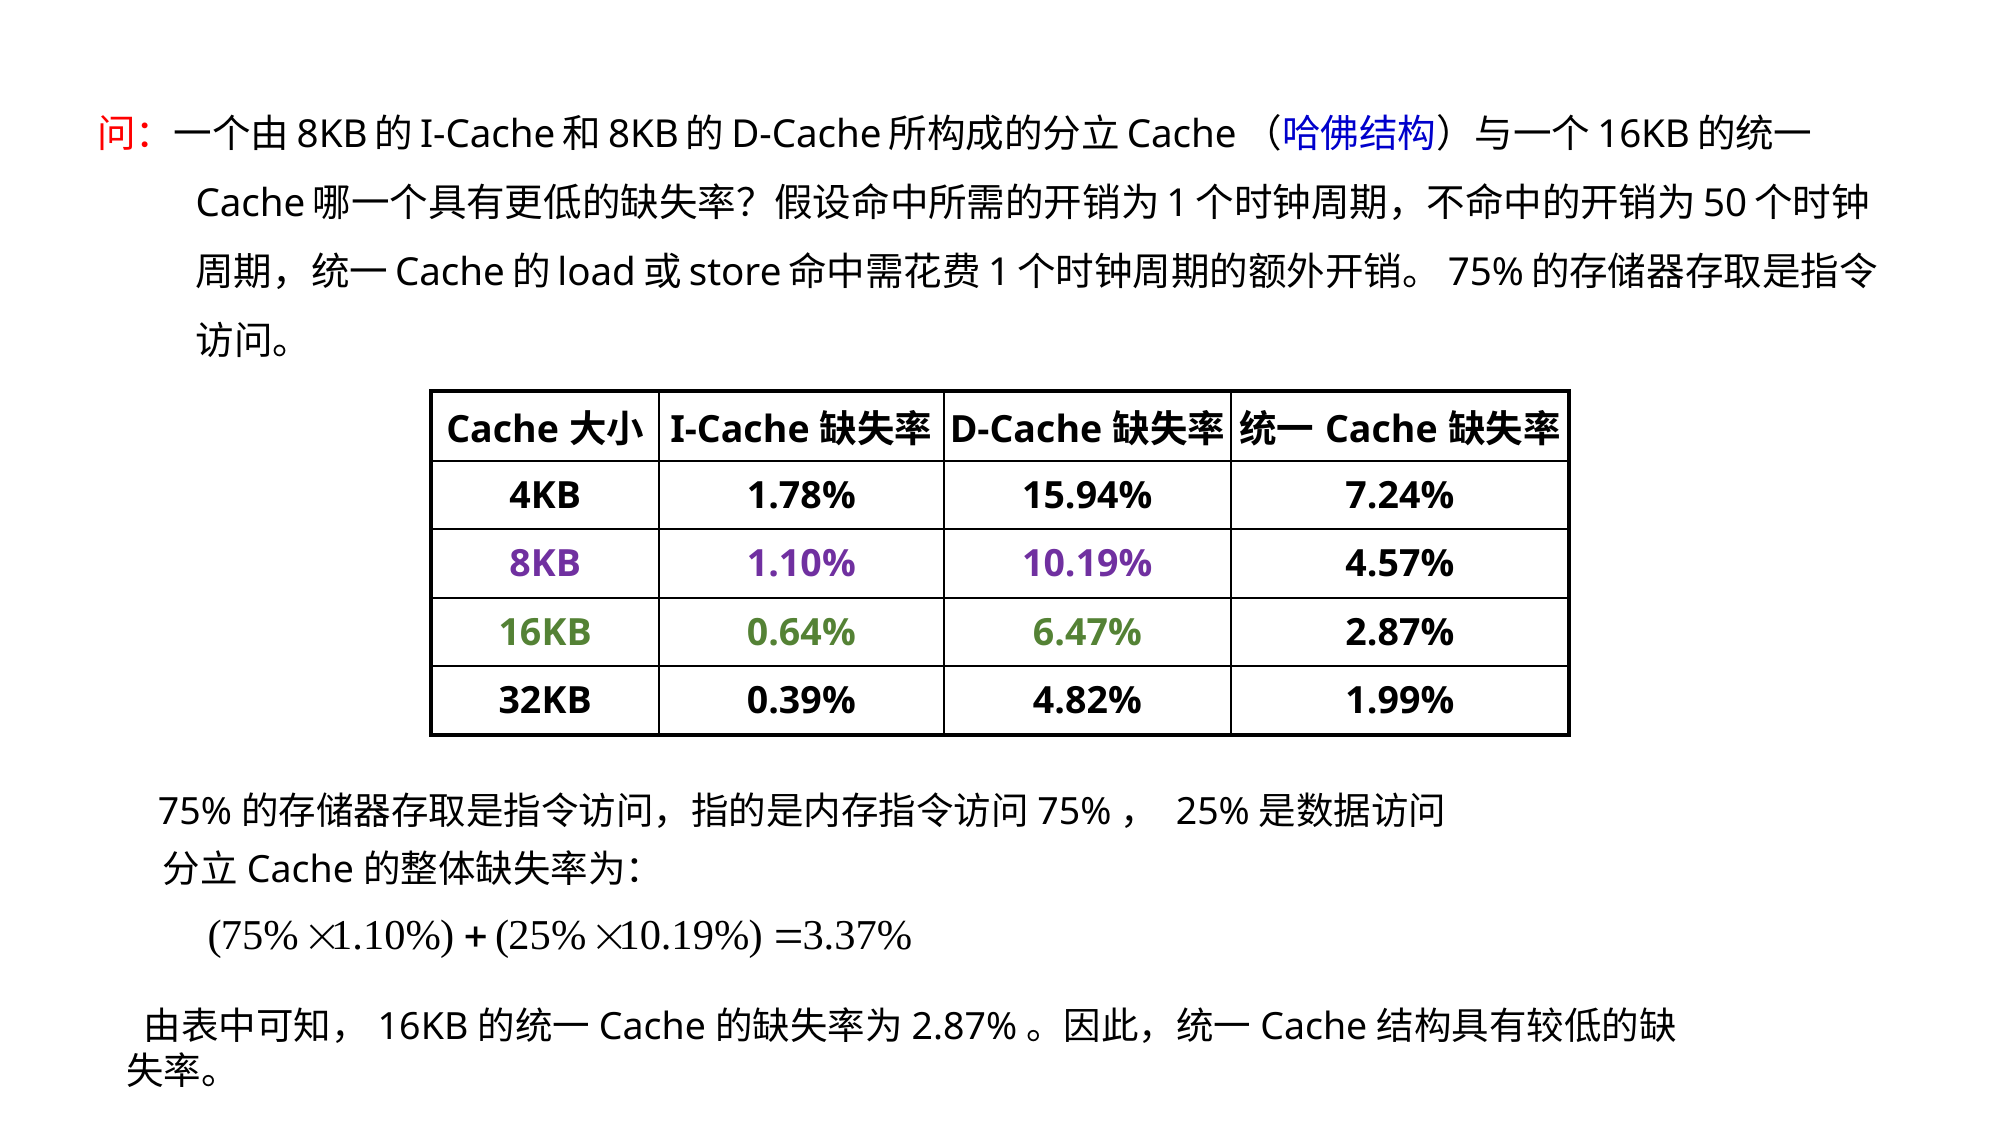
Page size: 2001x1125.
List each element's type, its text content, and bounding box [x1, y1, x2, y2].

table_header 统一Cache缺失率 [1232, 393, 1567, 460]
table_cell 6.47% [945, 599, 1230, 665]
table_cell 4.57% [1232, 530, 1567, 597]
table_cell 4.82% [945, 667, 1230, 733]
table_cell 8KB [433, 530, 658, 597]
table_cell 1.99% [1232, 667, 1567, 733]
table_cell 7.24% [1232, 462, 1567, 528]
table_cell 0.64% [660, 599, 943, 665]
table_cell 1.10% [660, 530, 943, 597]
text_box 75%的存储器存取是指令访问，指的是内存指令访问75%， 25%是数据访问 [143, 779, 1462, 840]
text_box 问：一个由8KB的I-Cache和8KB的D-Cache所构成的分立Cache（哈佛结构）与一个16KB的统一Cache哪一个具有更低的缺失率？假设命中所需的开销为1个时钟周期，不命中的开销为50个时钟周期，统一Cache的load或store命中需花费1个时钟周期的额外开销。75%的存储器存取是指令访问。 [82, 78, 1918, 371]
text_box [201, 910, 921, 967]
table_header I-Cache缺失率 [660, 393, 943, 460]
table_cell 0.39% [660, 667, 943, 733]
table_cell 16KB [433, 599, 658, 665]
table_cell 15.94% [945, 462, 1230, 528]
table_cell 10.19% [945, 530, 1230, 597]
table_cell 4KB [433, 462, 658, 528]
table_cell 2.87% [1232, 599, 1567, 665]
table_cell 32KB [433, 667, 658, 733]
text_box 分立Cache的整体缺失率为： [148, 840, 678, 898]
table_cell 1.78% [660, 462, 943, 528]
text_box 由表中可知，16KB的统一Cache的缺失率为2.87%。因此，统一Cache结构具有较低的缺失率。 [111, 994, 1711, 1100]
table_header Cache大小 [433, 393, 658, 460]
table_header D-Cache缺失率 [945, 393, 1230, 460]
